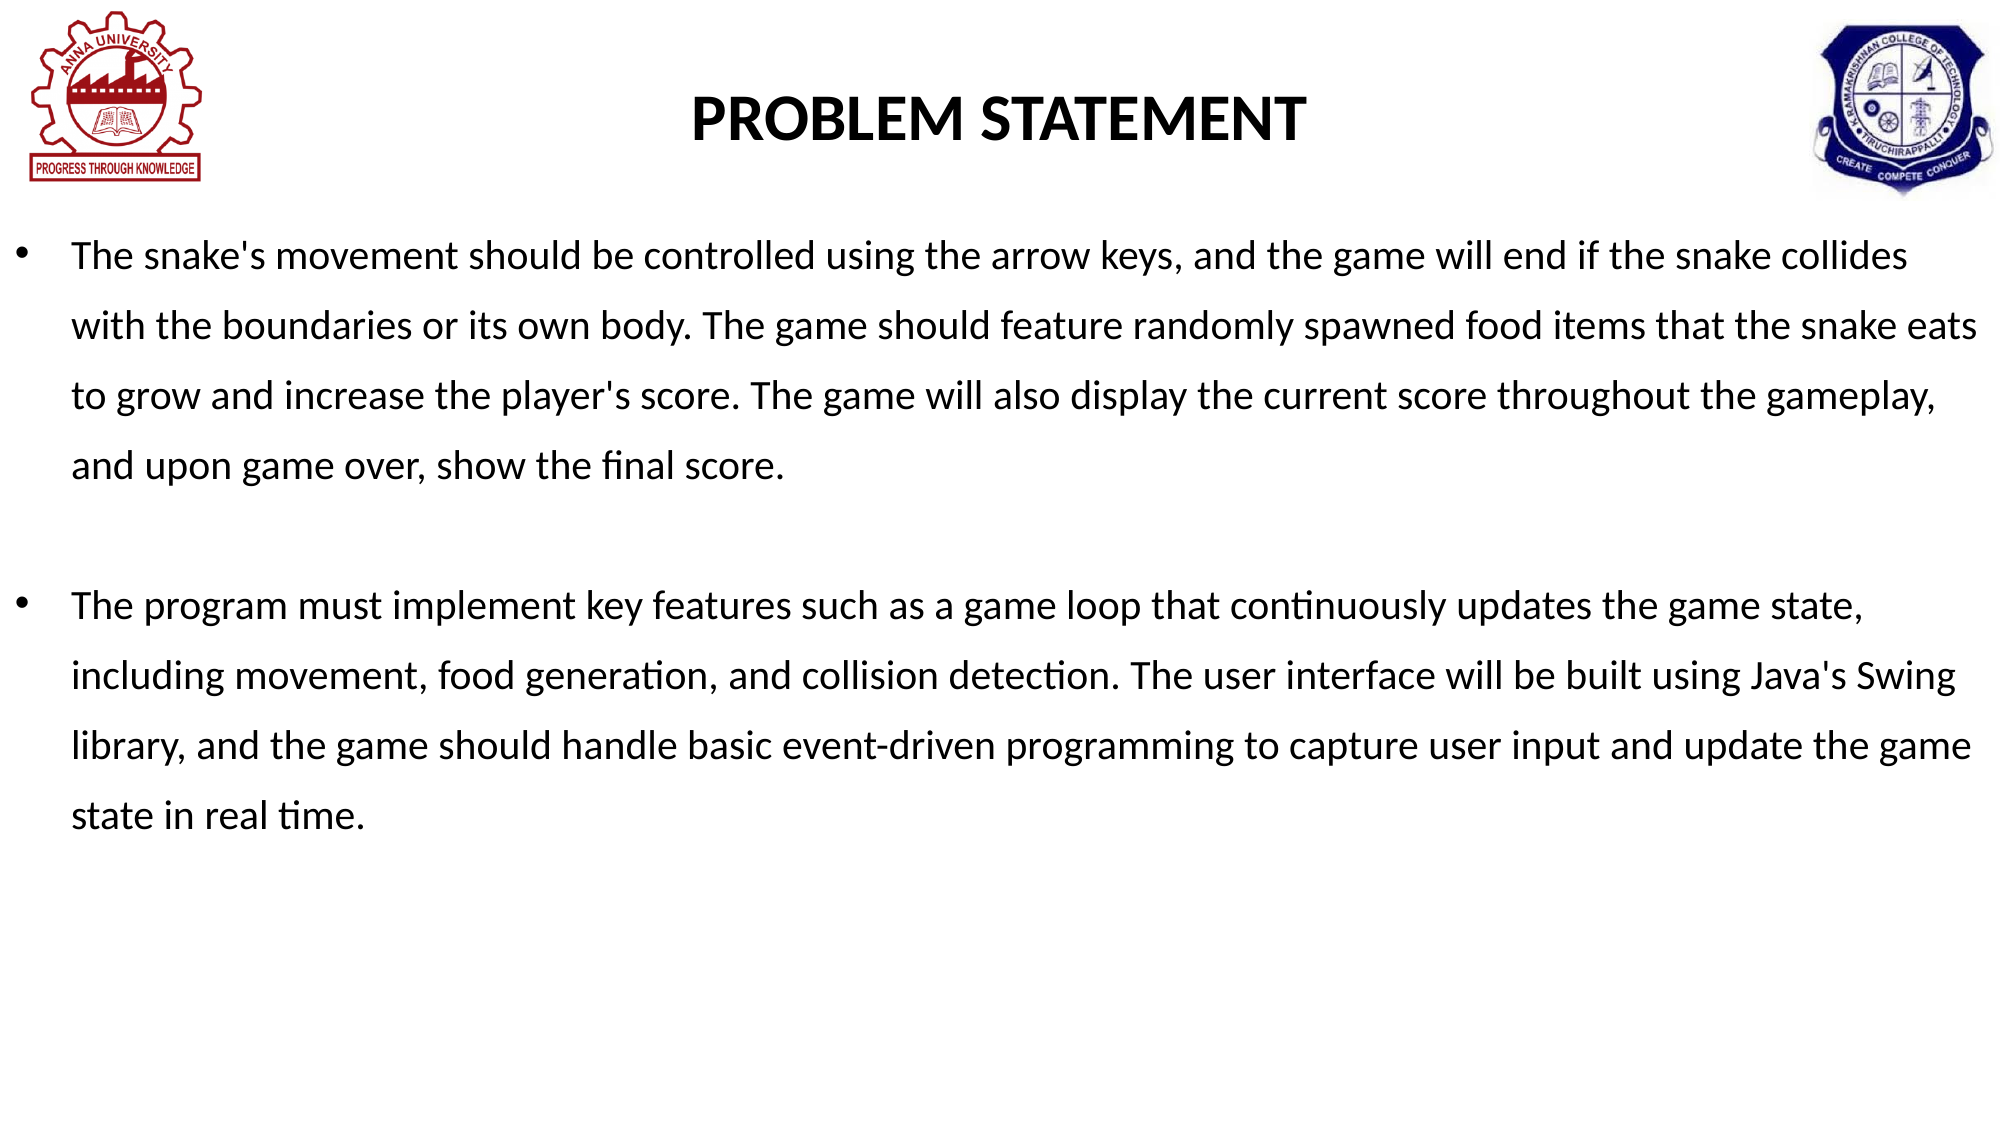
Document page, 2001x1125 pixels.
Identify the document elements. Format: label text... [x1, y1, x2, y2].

text_box The snake's movement should be controlled using the arrow keys, and the game will end if the snake collides with the boundaries or its own body. The game should feature randomly spawned food items that the snake eats to grow and increase the player's score. The game will also display the current score throughout the gameplay, and upon game over, show the final score. The program must implement key features such as a game loop that continuously updates the game state, including movement, food generation, and collision detection. The user interface will be built using Java's Swing library, and the game should handle basic event-driven programming to capture user input and update the game state in real time. [0, 200, 2000, 1125]
title PROBLEM STATEMENT [324, 30, 1676, 156]
picture [27, 9, 203, 184]
picture [1809, 18, 2000, 201]
